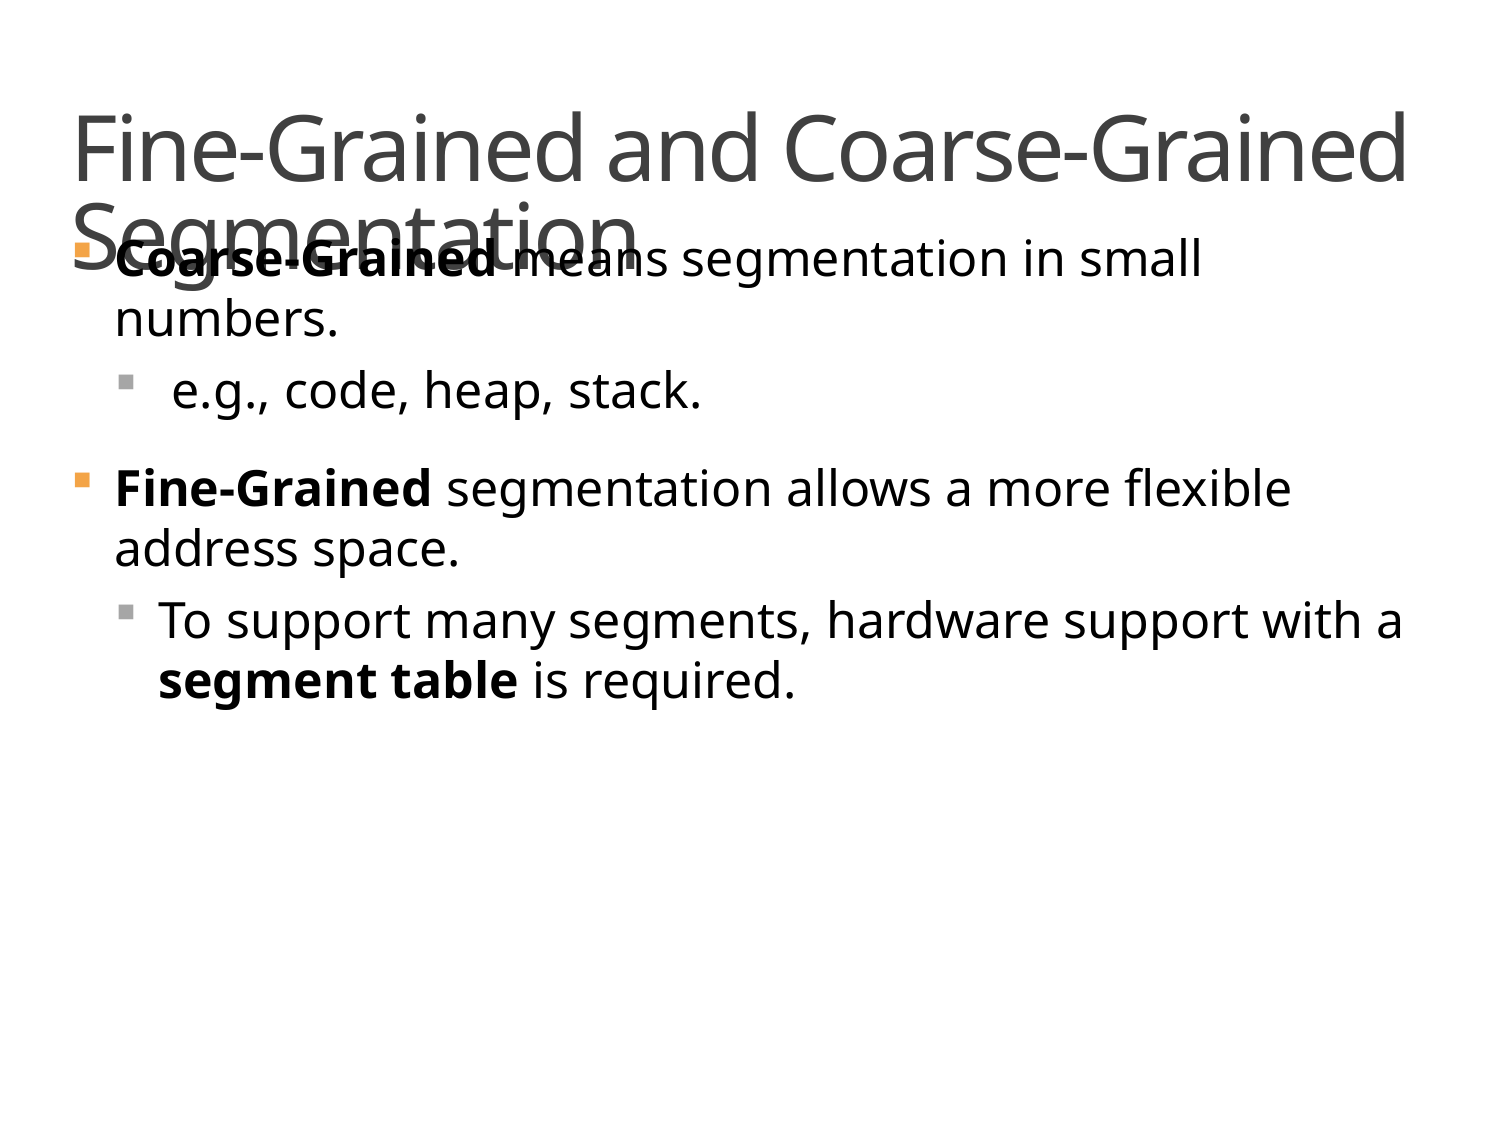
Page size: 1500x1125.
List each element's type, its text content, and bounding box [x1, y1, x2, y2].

list Coarse-Grained means segmentation in small numbers. e.g., code, heap, stack. Fine-Grained segmentation allows a more flexible address space. To support many segments, hardware support with a segment table is required. [70, 226, 1430, 1065]
title Fine-Grained and Coarse-Grained Segmentation [70, 104, 1430, 223]
